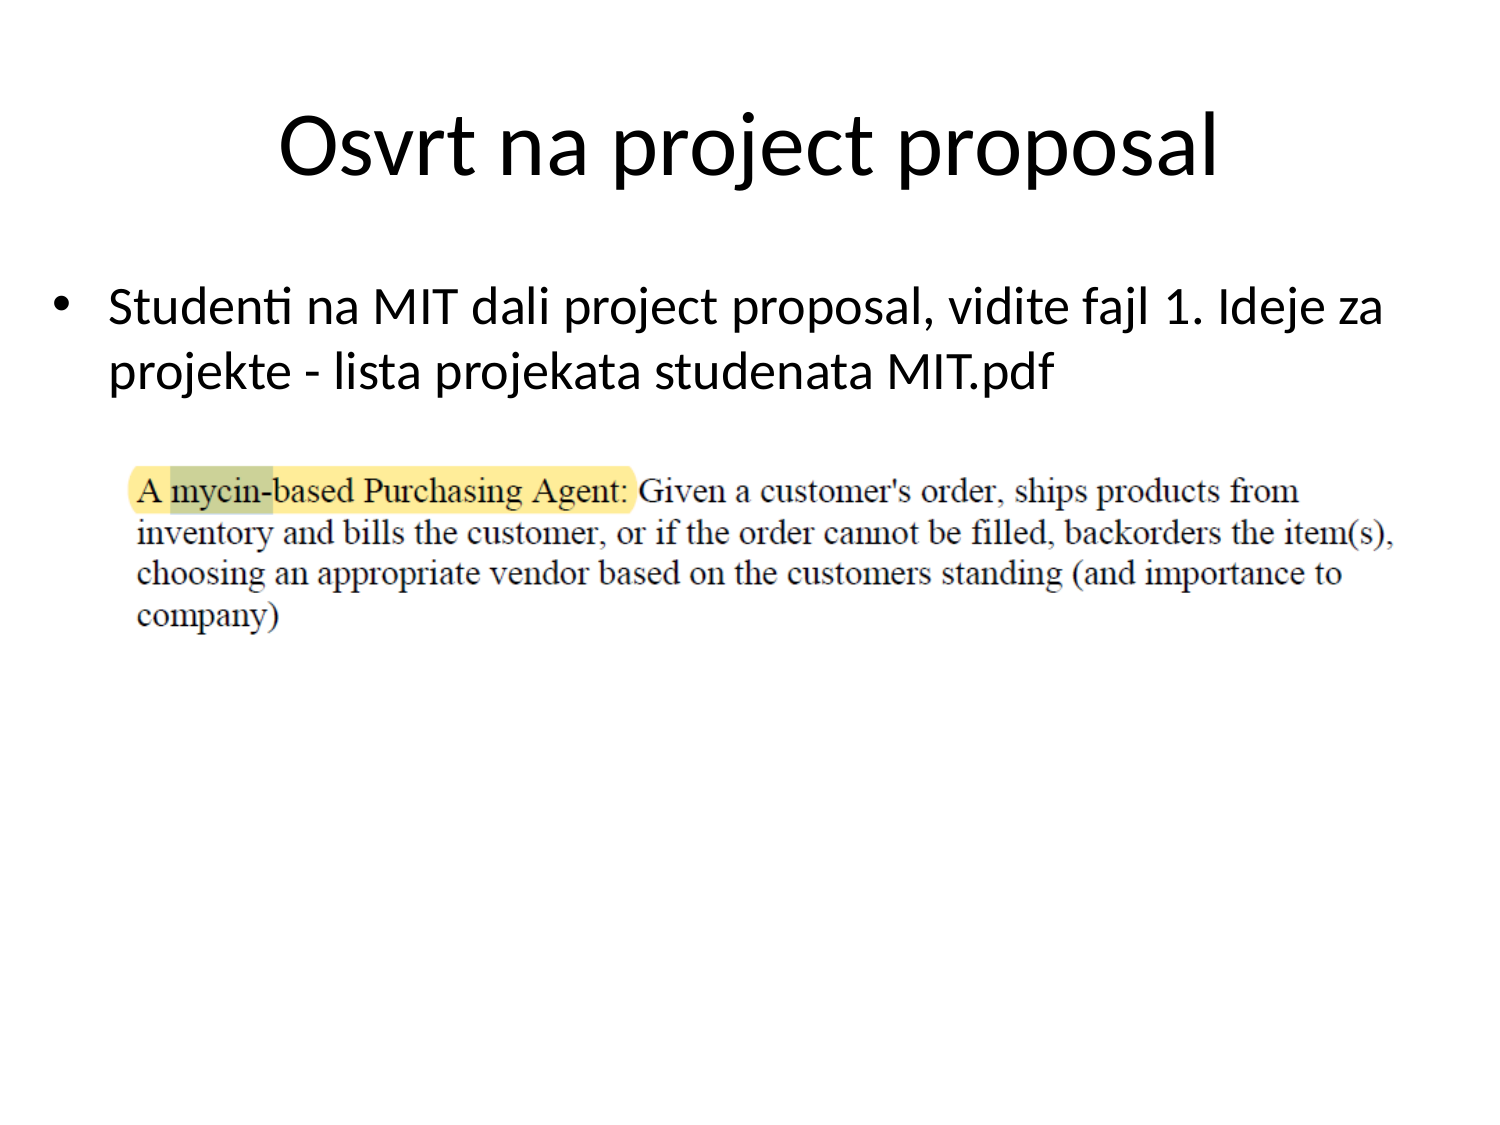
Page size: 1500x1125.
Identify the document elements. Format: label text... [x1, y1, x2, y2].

title Osvrt na project proposal [75, 45, 1425, 233]
list Studenti na MIT dali project proposal, vidite fajl 1. Ideje za projekte - lista projekata studenata MIT.pdf [37, 262, 1488, 438]
picture [112, 437, 1468, 736]
